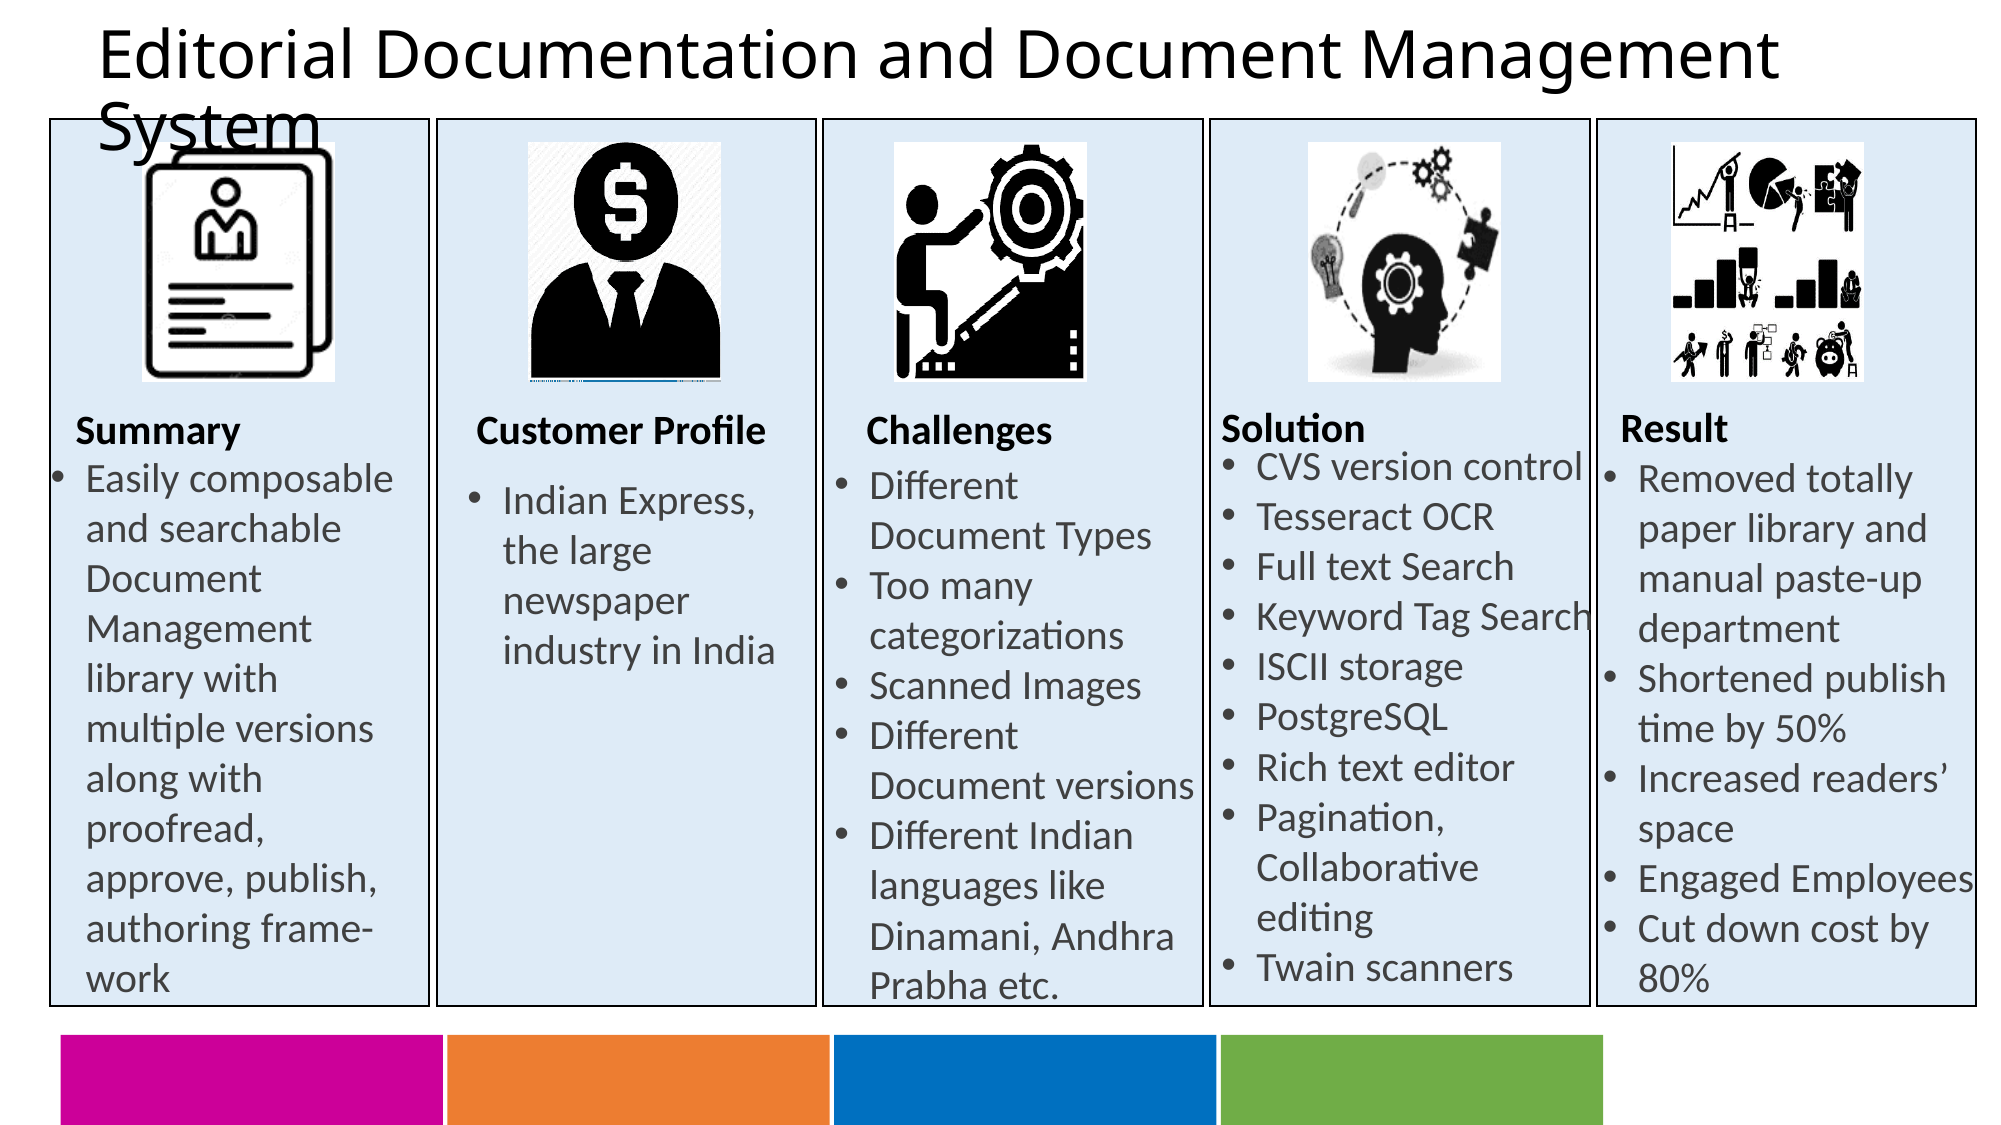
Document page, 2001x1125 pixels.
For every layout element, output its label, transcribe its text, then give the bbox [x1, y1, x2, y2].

picture [1308, 142, 1501, 382]
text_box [50, 400, 1986, 1057]
picture [142, 142, 335, 382]
text_box [1596, 119, 1977, 400]
picture [528, 142, 721, 382]
text_box [436, 119, 817, 400]
text_box Editorial Documentation and Document Management System [82, 13, 1977, 119]
text_box [1209, 119, 1591, 400]
text_box [822, 119, 1204, 400]
picture [894, 142, 1087, 382]
text_box [49, 118, 430, 1007]
picture [1671, 142, 1864, 382]
